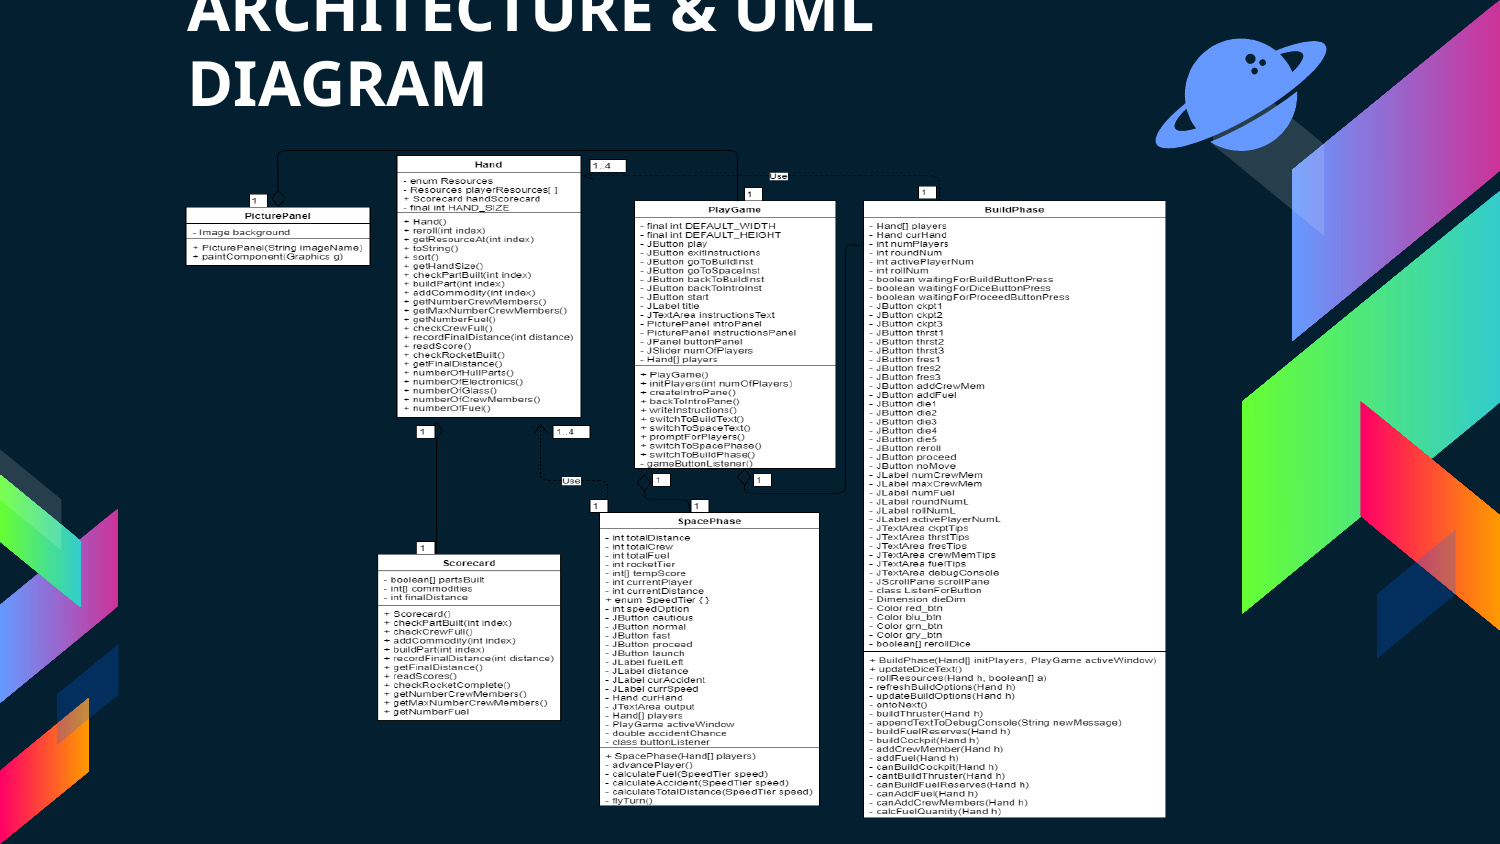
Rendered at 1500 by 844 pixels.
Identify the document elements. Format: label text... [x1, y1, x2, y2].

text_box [1169, 23, 1313, 167]
title ARCHITECTURE & UML DIAGRAM [172, 29, 1153, 135]
picture [185, 133, 1166, 819]
